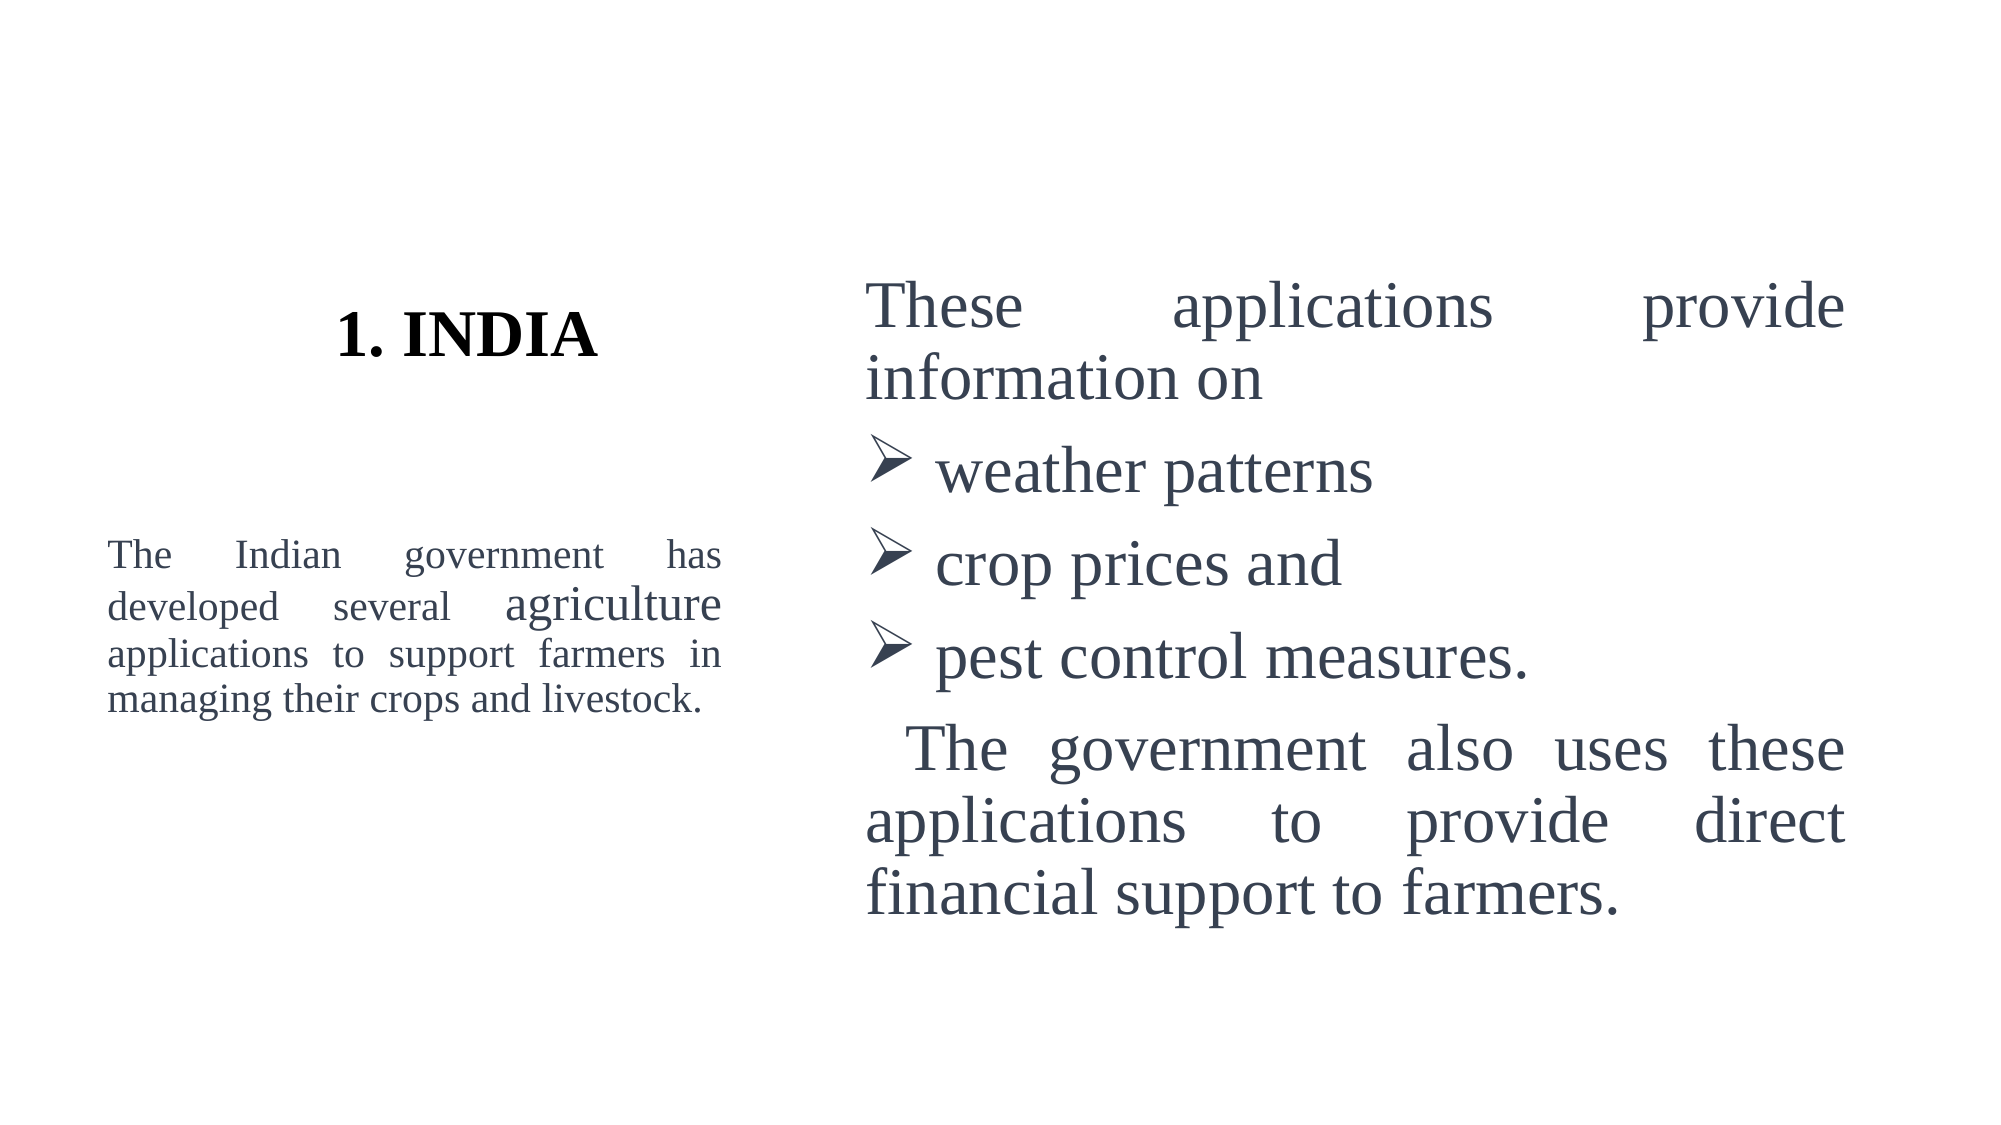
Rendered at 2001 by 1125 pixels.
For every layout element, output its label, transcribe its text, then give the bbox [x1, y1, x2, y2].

title 1. INDIA [137, 238, 783, 379]
list These applications provide information on weather patterns crop prices and pest control measures. The government also uses these applications to provide direct financial support to farmers. [850, 161, 1863, 962]
list The Indian government has developed several agriculture applications to support farmers in managing their crops and livestock. [92, 524, 738, 857]
